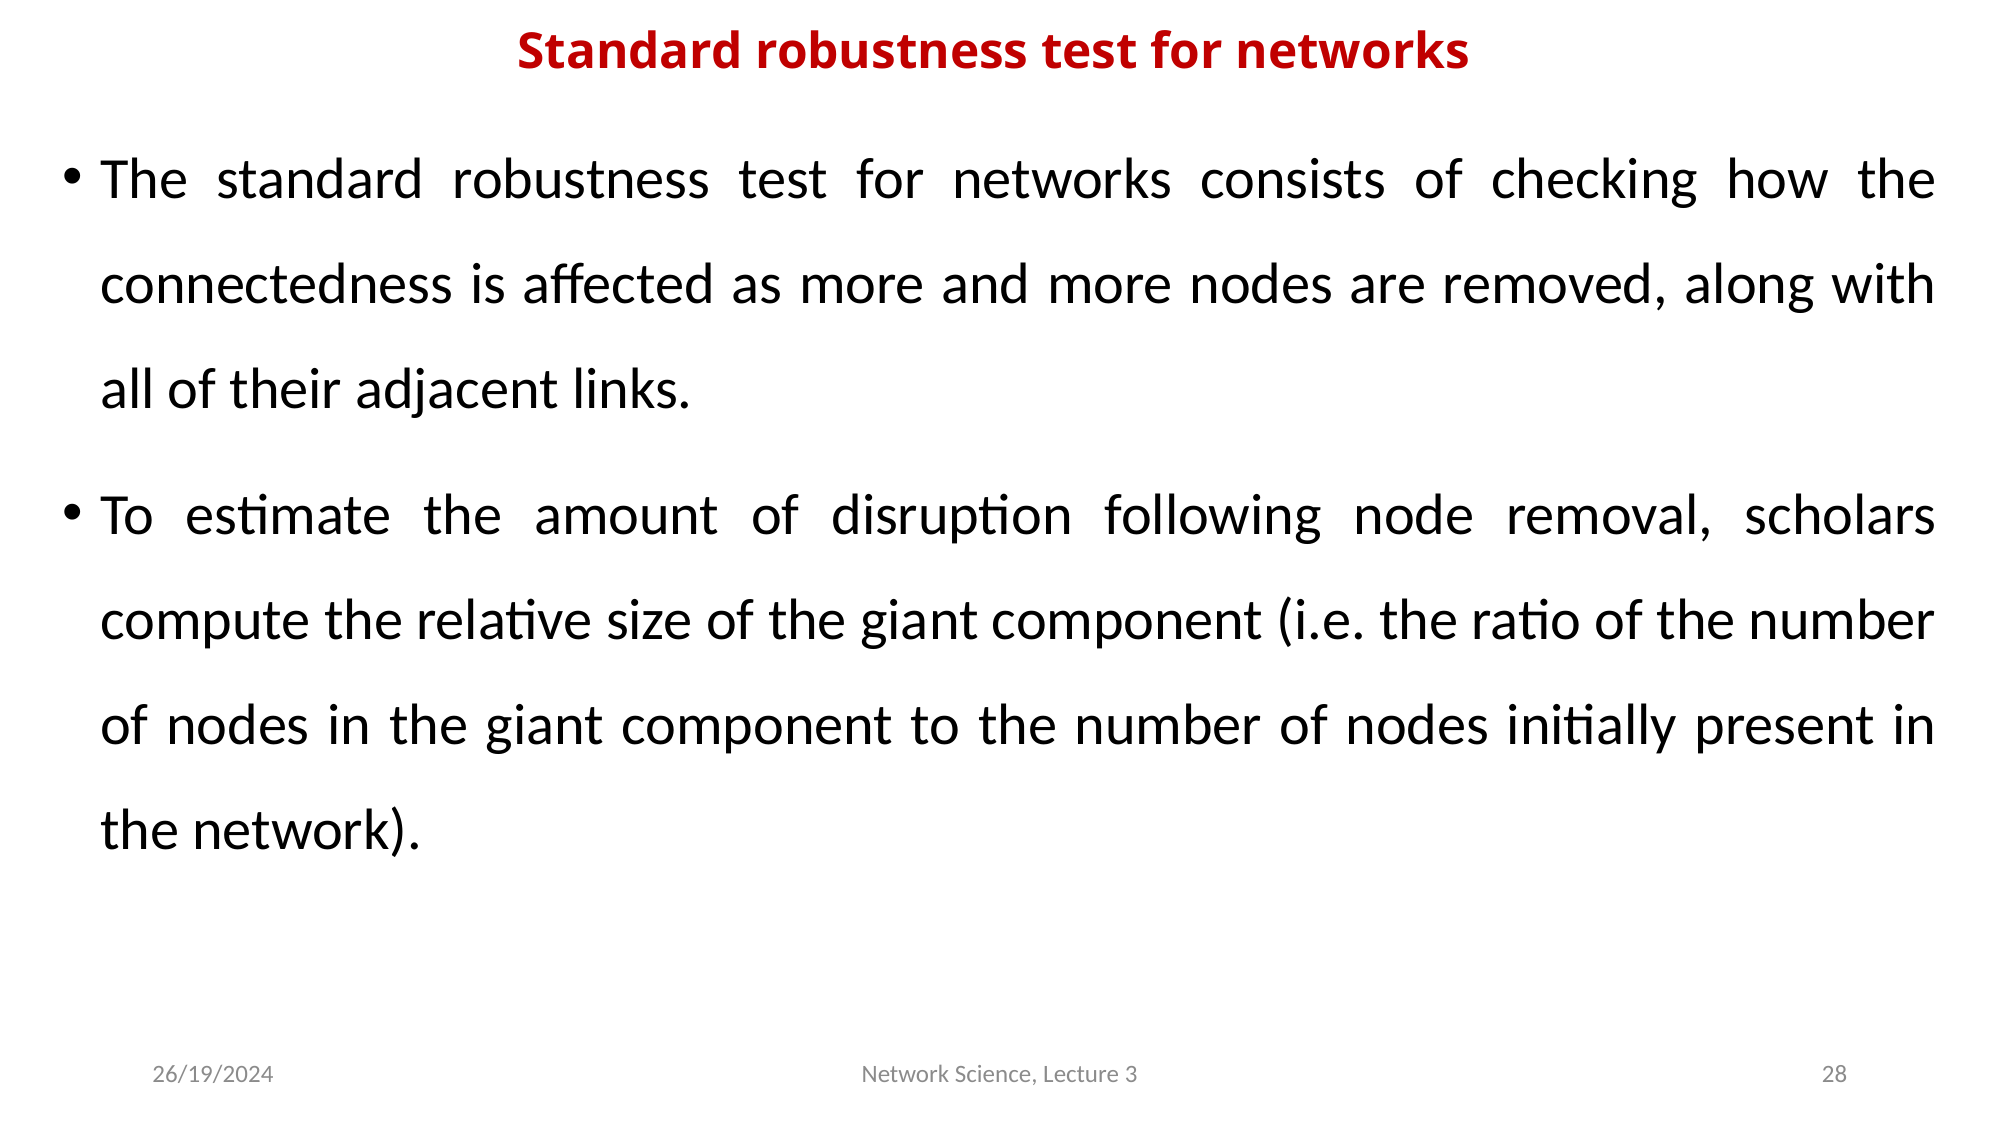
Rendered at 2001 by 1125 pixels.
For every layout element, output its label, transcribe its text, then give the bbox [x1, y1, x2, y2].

footer Network Science, Lecture 3 [662, 1042, 1338, 1103]
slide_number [137, 1042, 588, 1103]
list The standard robustness test for networks consists of checking how the connectedness is affected as more and more nodes are removed, along with all of their adjacent links. To estimate the amount of disruption following node removal, scholars compute the relative size of the giant component (i.e. the ratio of the number of nodes in the giant component to the number of nodes initially present in the network). [47, 98, 1953, 1038]
slide_number 28 [1412, 1042, 1863, 1103]
title Standard robustness test for networks [137, 17, 1863, 87]
